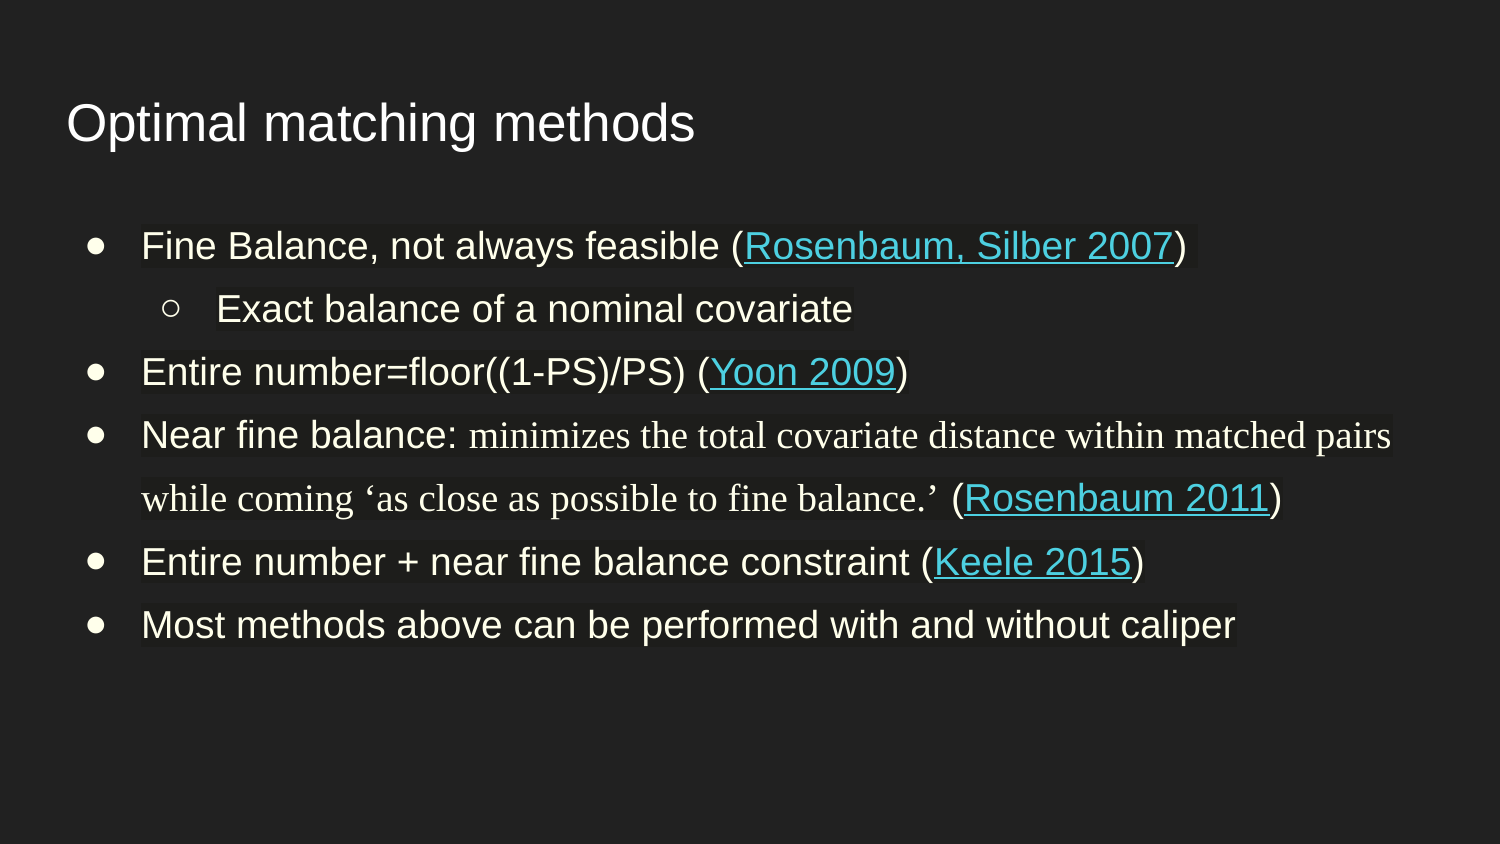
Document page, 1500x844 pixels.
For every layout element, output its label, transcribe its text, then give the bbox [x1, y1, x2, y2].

title Optimal matching methods [51, 72, 1449, 167]
list Fine Balance, not always feasible (Rosenbaum, Silber 2007) Exact balance of a nominal covariate Entire number=floor((1-PS)/PS) (Yoon 2009) Near fine balance: minimizes the total covariate distance within matched pairs while coming ‘as close as possible to fine balance.’ (Rosenbaum 2011) Entire number + near fine balance constraint (Keele 2015) Most methods above can be performed with and without caliper [51, 189, 1449, 750]
